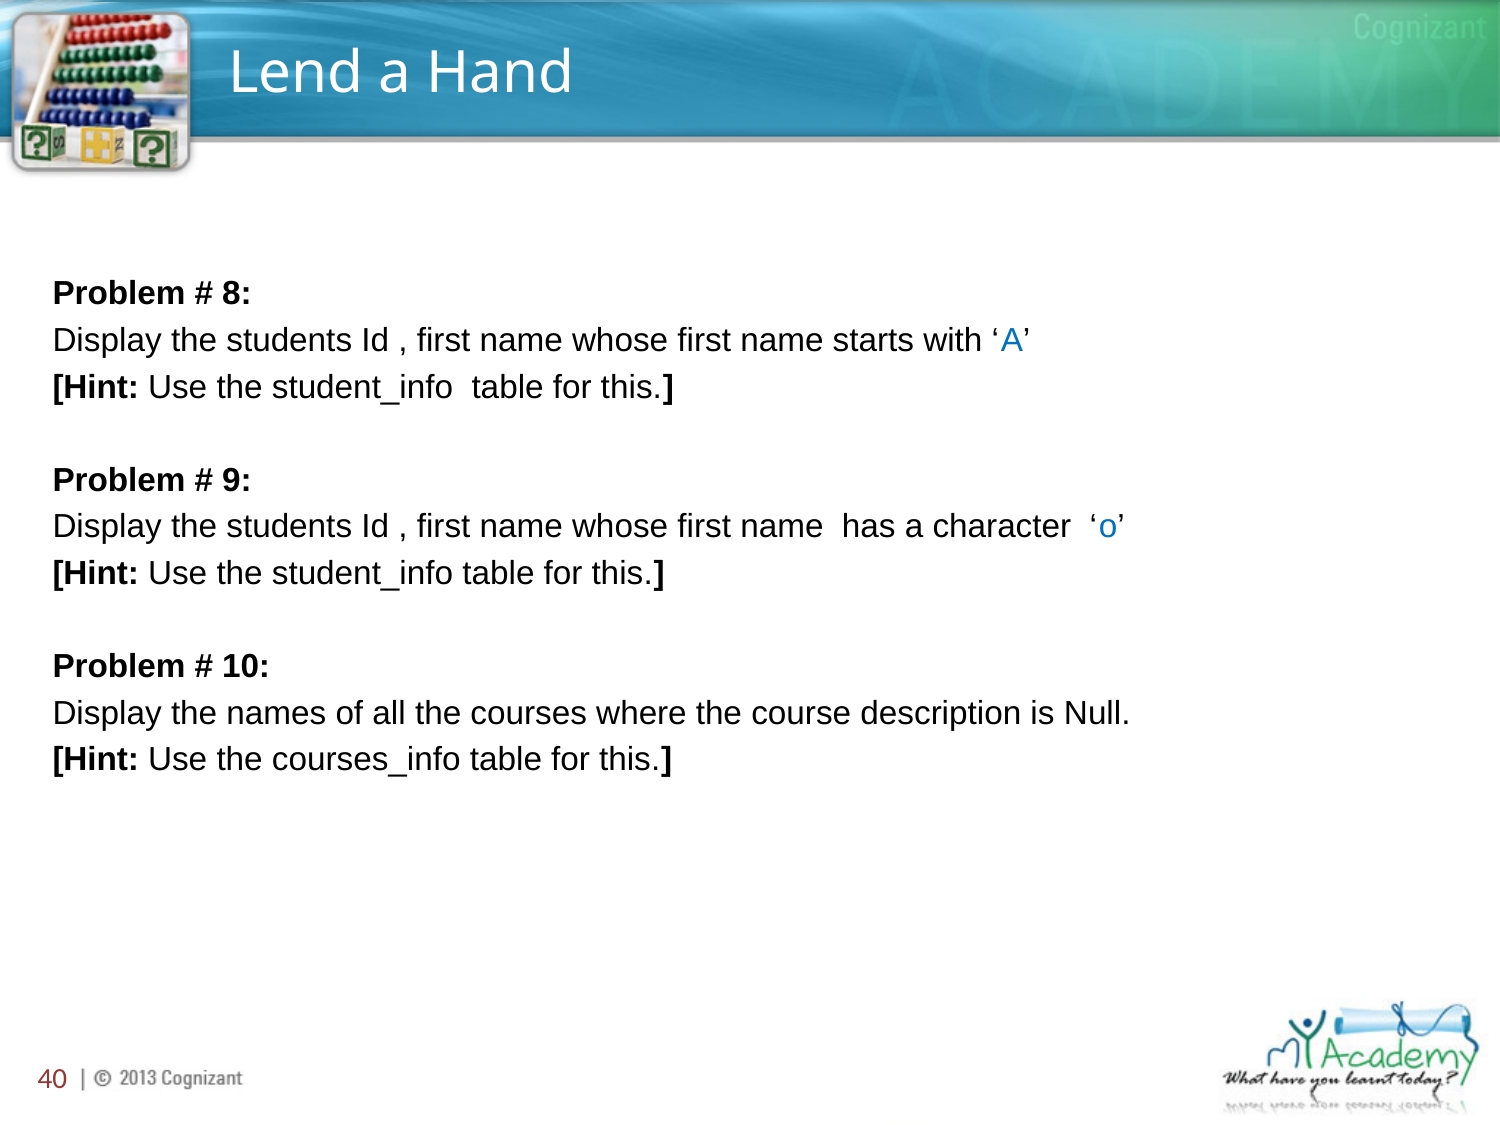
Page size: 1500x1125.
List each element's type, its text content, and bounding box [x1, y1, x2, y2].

picture [0, 0, 1500, 1125]
title Lend a Hand [213, 0, 1500, 163]
slide_number 40 [22, 1052, 98, 1098]
list Problem # 8: Display the students Id , first name whose first name starts with ‘A’ [Hint: Use the student_info table for this.] Problem # 9: Display the students Id , first name whose first name has a character ‘o’ [Hint: Use the student_info table for this.] Problem # 10: Display the names of all the courses where the course description is Null. [Hint: Use the courses_info table for this.] [37, 263, 1463, 1076]
